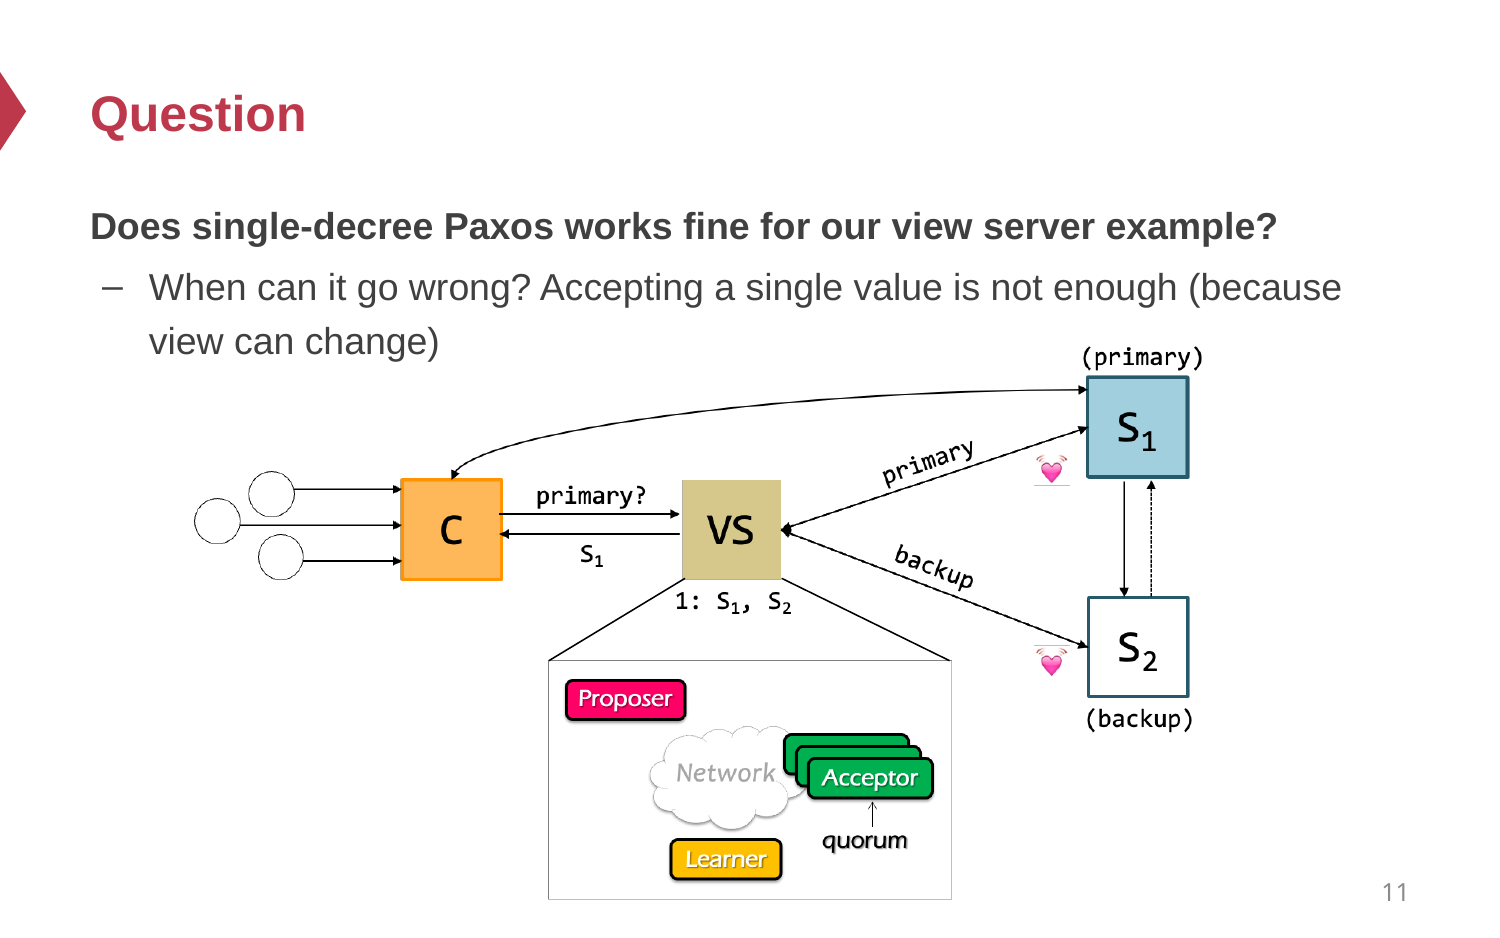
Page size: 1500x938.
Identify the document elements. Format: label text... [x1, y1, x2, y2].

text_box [781, 578, 950, 661]
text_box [548, 578, 686, 661]
list Does single-decree Paxos works fine for our view server example? When can it go wrong? Accepting a single value is not enough (because view can change) [75, 185, 1425, 804]
title Question [75, 37, 1425, 185]
slide_number 11 [1074, 868, 1425, 919]
picture [194, 332, 1221, 901]
